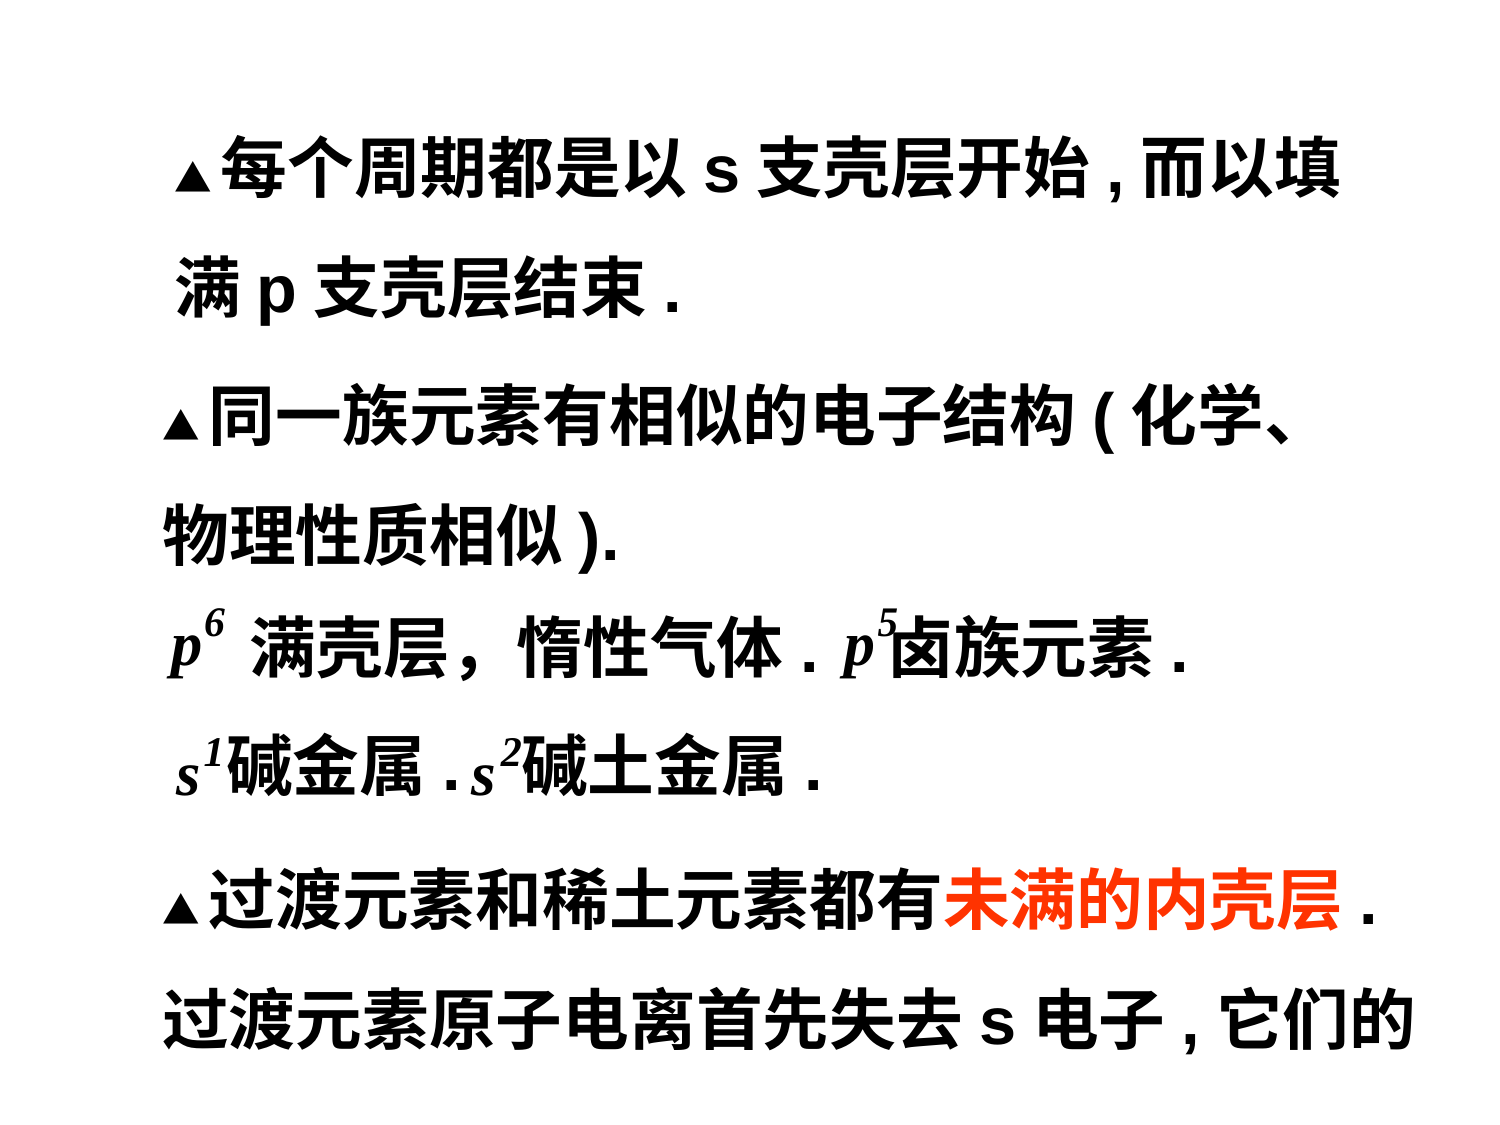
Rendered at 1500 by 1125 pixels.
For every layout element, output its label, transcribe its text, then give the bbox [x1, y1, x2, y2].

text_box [159, 597, 231, 685]
text_box ▲过渡元素和稀土元素都有未满的内壳层. 过渡元素原子电离首先失去s电子,它们的 [147, 810, 1436, 1066]
text_box 碱金属. [211, 716, 494, 810]
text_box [466, 727, 528, 802]
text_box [832, 597, 903, 685]
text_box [170, 727, 228, 802]
text_box 卤族元素. [872, 598, 1223, 693]
text_box 满壳层，惰性气体. [235, 598, 852, 693]
text_box ▲每个周期都是以s支壳层开始,而以填满p支壳层结束. [159, 78, 1365, 326]
text_box ▲同一族元素有相似的电子结构(化学、物理性质相似). [147, 326, 1376, 538]
text_box ▲同一族元素有相似的电子结构(化学、物理性质相似). [147, 542, 1376, 582]
text_box 碱土金属. [506, 716, 838, 810]
